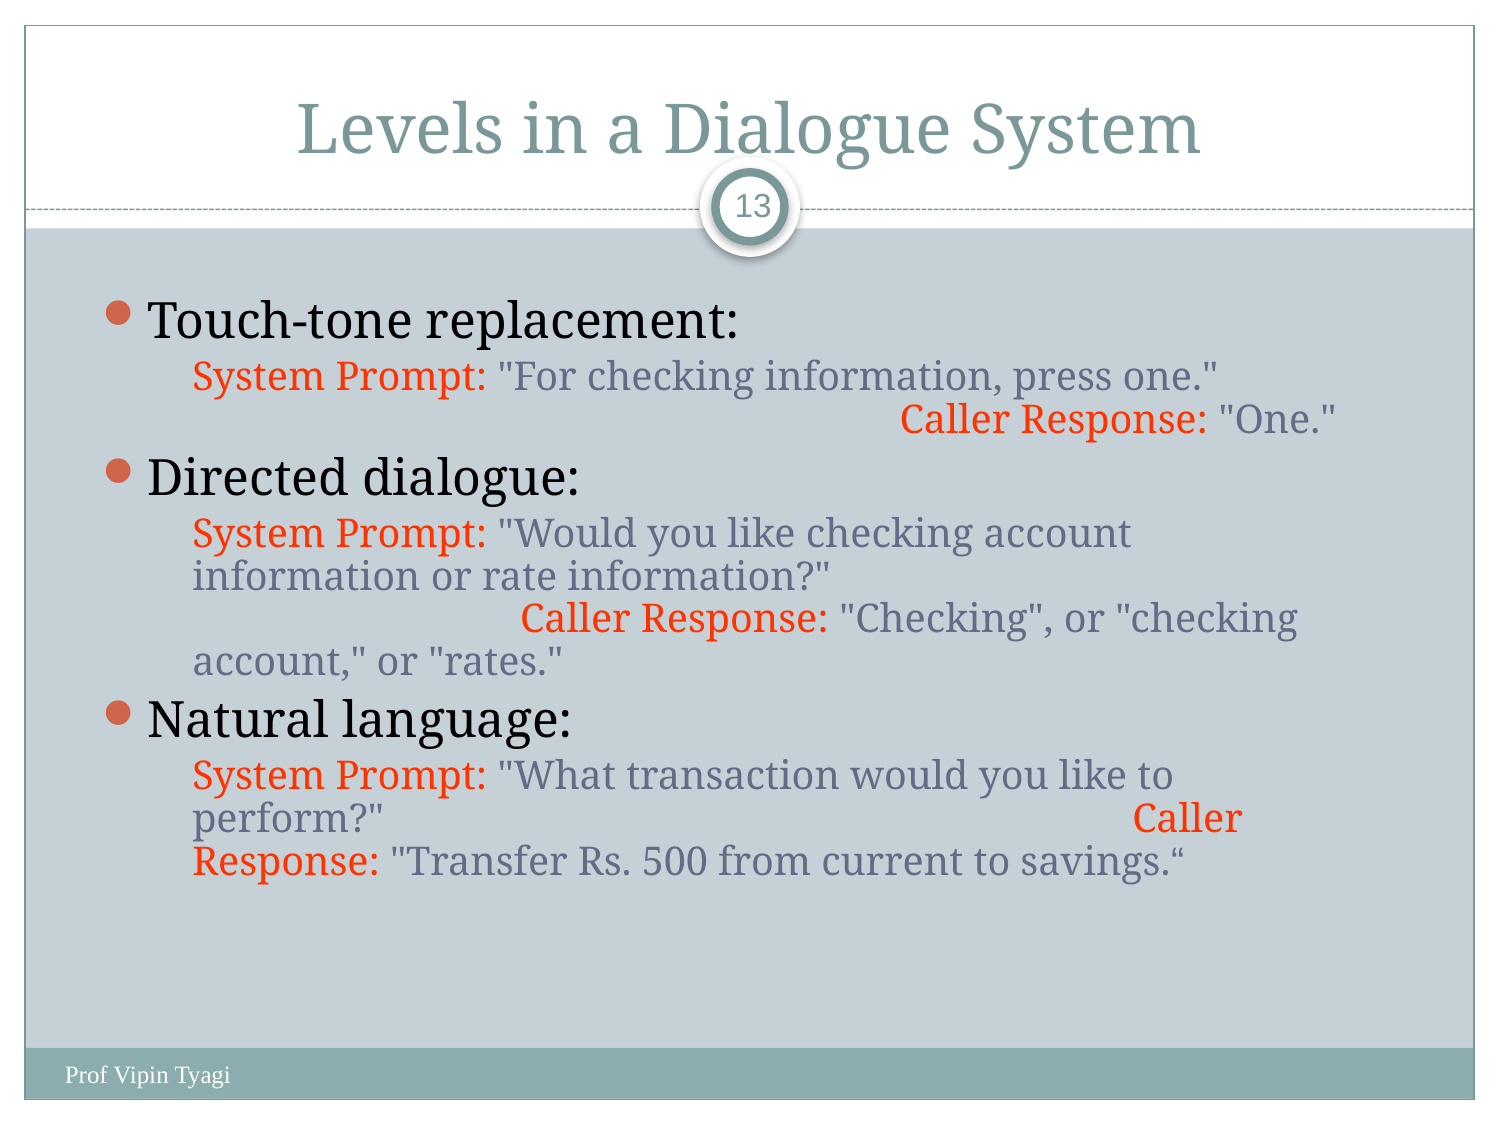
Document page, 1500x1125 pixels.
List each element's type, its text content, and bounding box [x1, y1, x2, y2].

title Levels in a Dialogue System [112, 37, 1388, 175]
slide_number 13 [715, 168, 791, 241]
footer Prof Vipin Tyagi [50, 1051, 638, 1112]
list Touch-tone replacement: System Prompt: "For checking information, press one." Caller Response: "One." Directed dialogue: System Prompt: "Would you like checking account information or rate information?" Caller Response: "Checking", or "checking account," or "rates." Natural language: System Prompt: "What transaction would you like to perform?" Caller Response: "Transfer Rs. 500 from current to savings.“ [87, 287, 1363, 1038]
